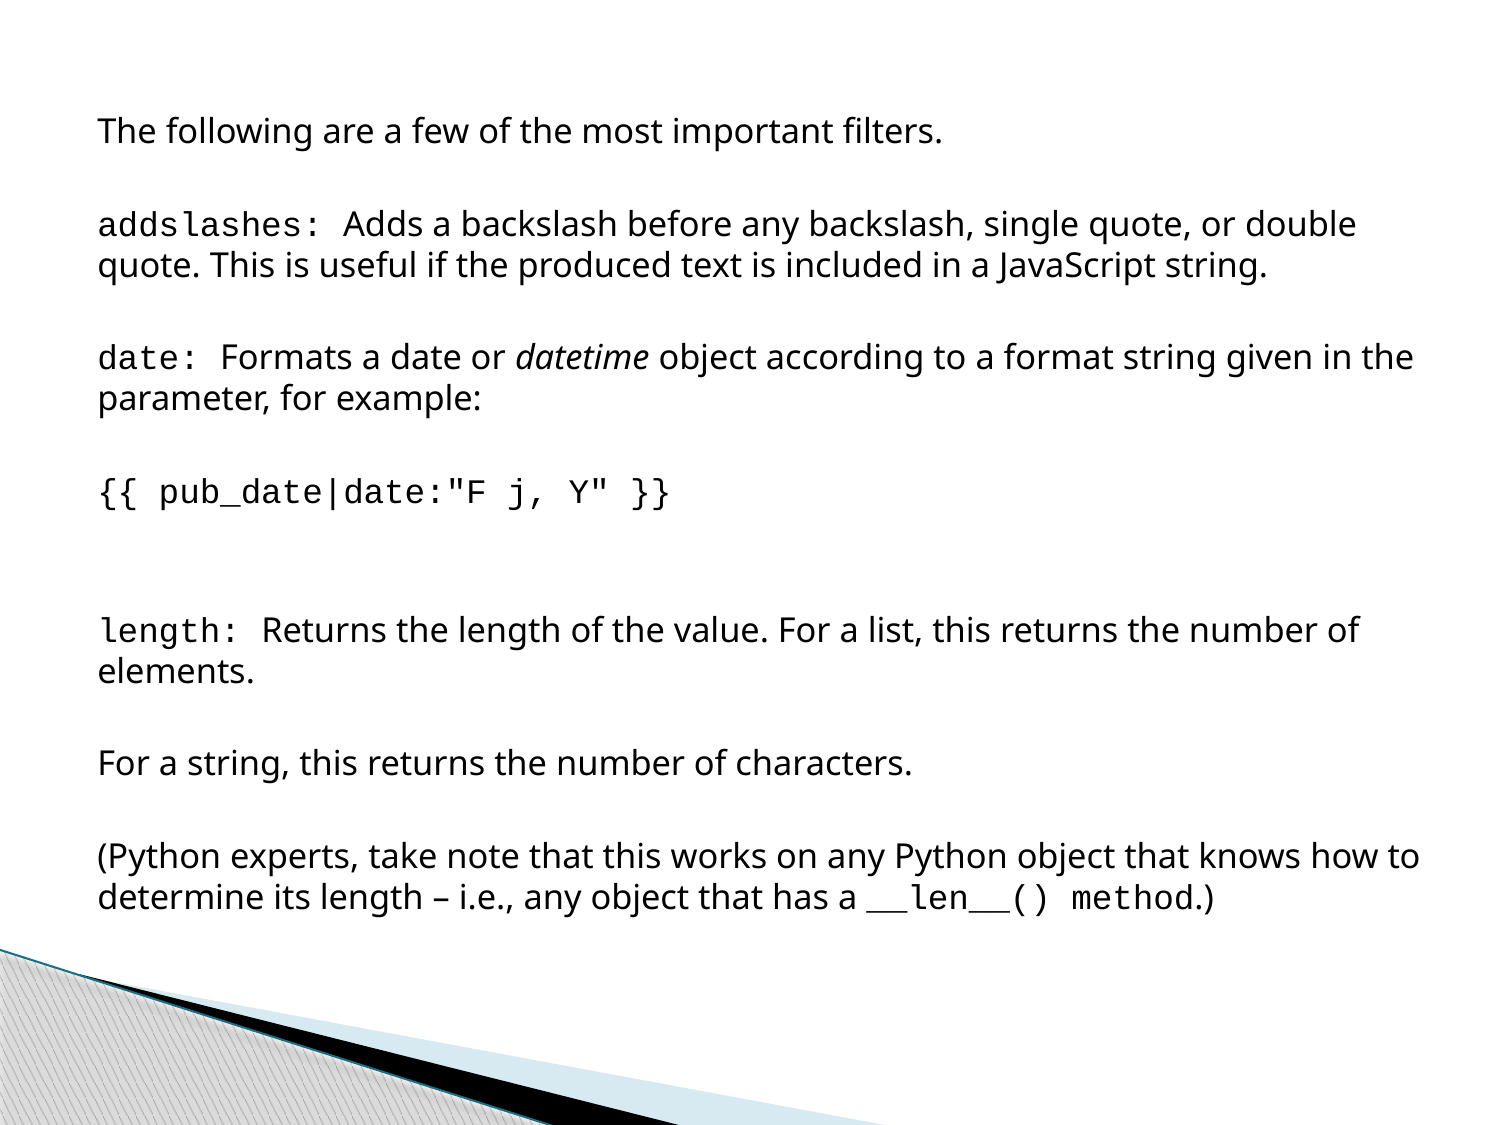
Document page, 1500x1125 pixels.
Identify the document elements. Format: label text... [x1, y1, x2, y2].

list The following are a few of the most important filters. addslashes: Adds a backslash before any backslash, single quote, or double quote. This is useful if the produced text is included in a JavaScript string. date: Formats a date or datetime object according to a format string given in the parameter, for example: {{ pub_date|date:"F j, Y" }} length: Returns the length of the value. For a list, this returns the number of elements. For a string, this returns the number of characters. (Python experts, take note that this works on any Python object that knows how to determine its length – i.e., any object that has a __len__() method.) [64, 101, 1447, 941]
